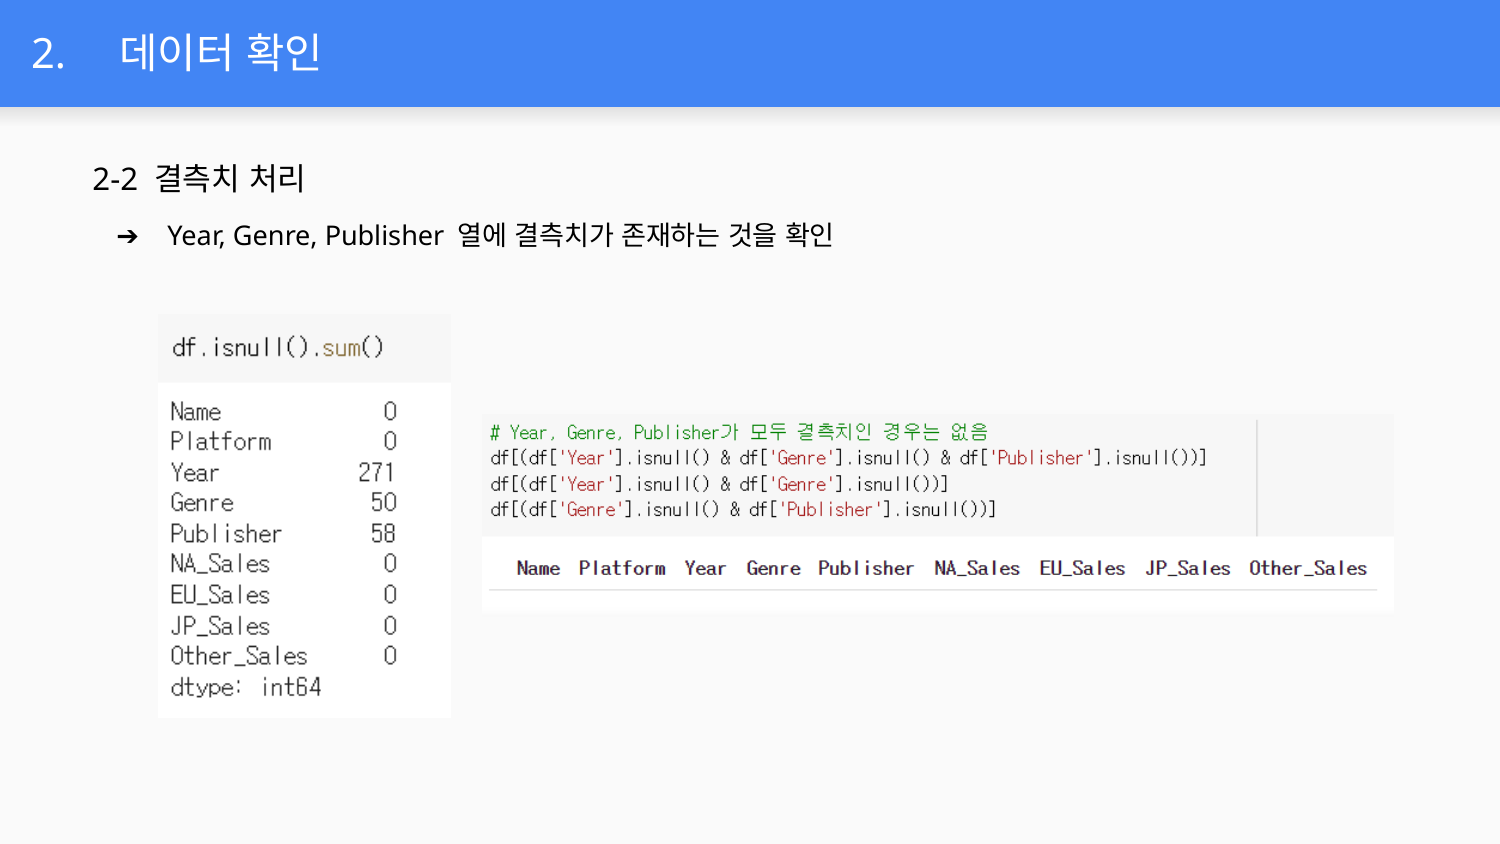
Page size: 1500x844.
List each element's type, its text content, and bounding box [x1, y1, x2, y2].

picture [482, 414, 1394, 618]
list 2-2 결측치 처리 Year, Genre, Publisher 열에 결측치가 존재하는 것을 확인 [77, 139, 1427, 286]
title 2. 데이터 확인 [16, 2, 1464, 102]
picture [158, 314, 451, 718]
